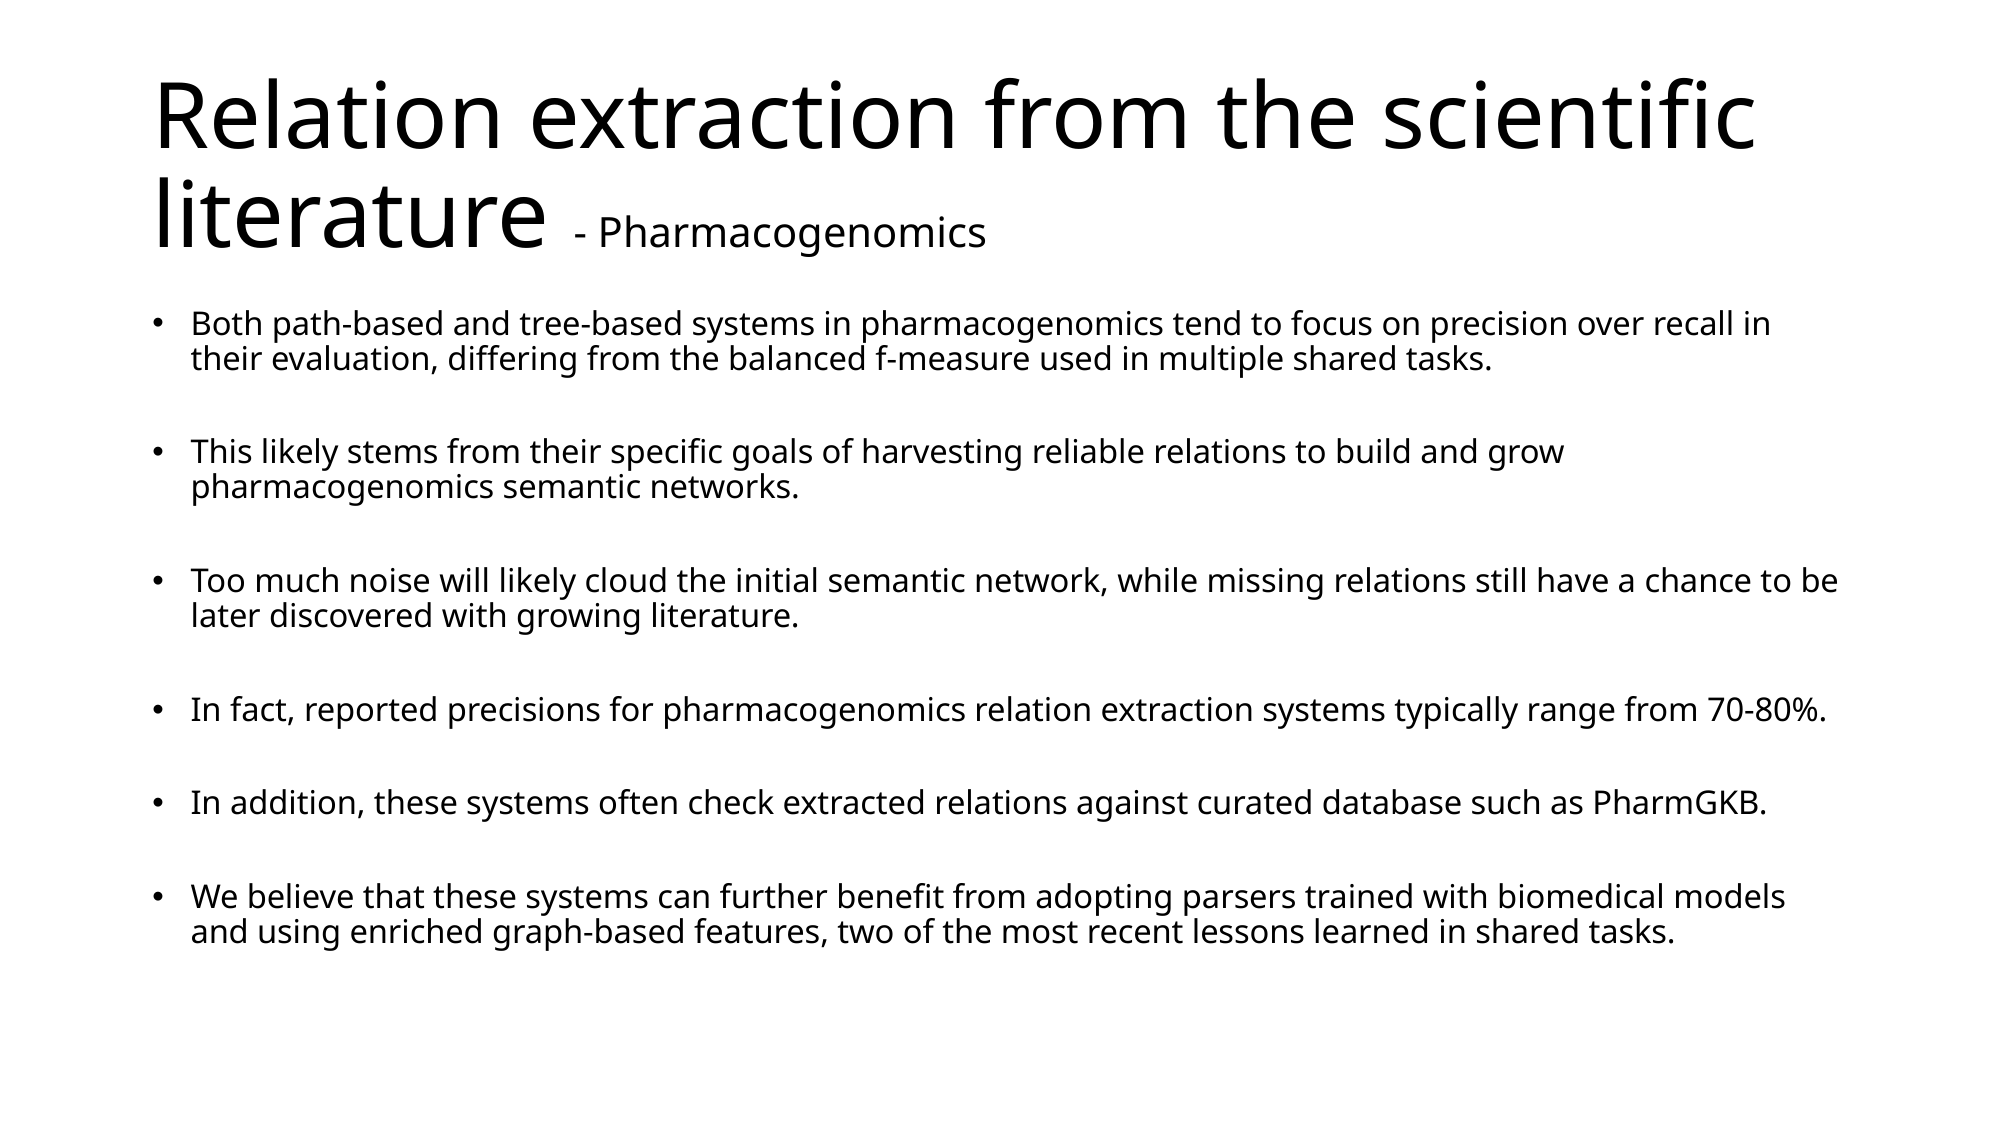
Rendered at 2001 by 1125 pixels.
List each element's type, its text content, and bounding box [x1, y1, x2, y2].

list Both path-based and tree-based systems in pharmacogenomics tend to focus on precision over recall in their evaluation, differing from the balanced f-measure used in multiple shared tasks. This likely stems from their specific goals of harvesting reliable relations to build and grow pharmacogenomics semantic networks. Too much noise will likely cloud the initial semantic network, while missing relations still have a chance to be later discovered with growing literature. In fact, reported precisions for pharmacogenomics relation extraction systems typically range from 70-80%. In addition, these systems often check extracted relations against curated database such as PharmGKB. We believe that these systems can further benefit from adopting parsers trained with biomedical models and using enriched graph-based features, two of the most recent lessons learned in shared tasks. [137, 299, 1863, 1014]
title Relation extraction from the scientific literature - Pharmacogenomics [137, 59, 1863, 278]
